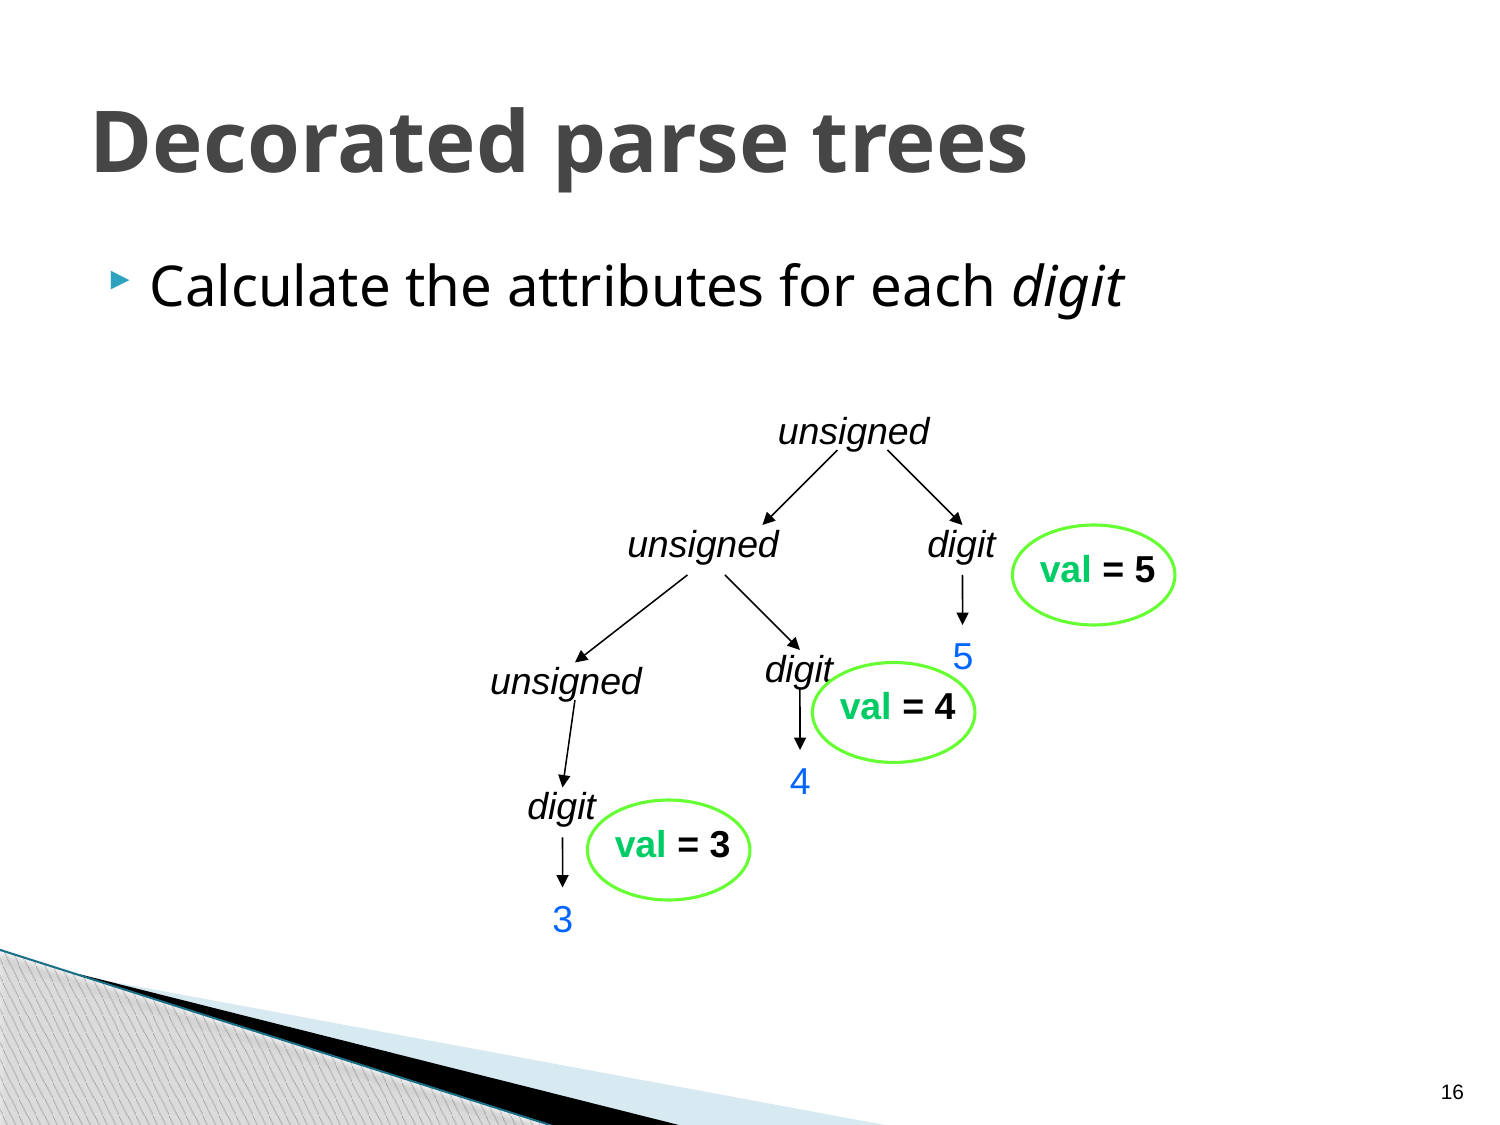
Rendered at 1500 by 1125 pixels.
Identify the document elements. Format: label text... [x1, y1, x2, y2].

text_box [474, 399, 1176, 948]
slide_number 16 [1418, 1051, 1479, 1112]
list Calculate the attributes for each digit [75, 243, 1425, 986]
title Decorated parse trees [75, 45, 1425, 233]
